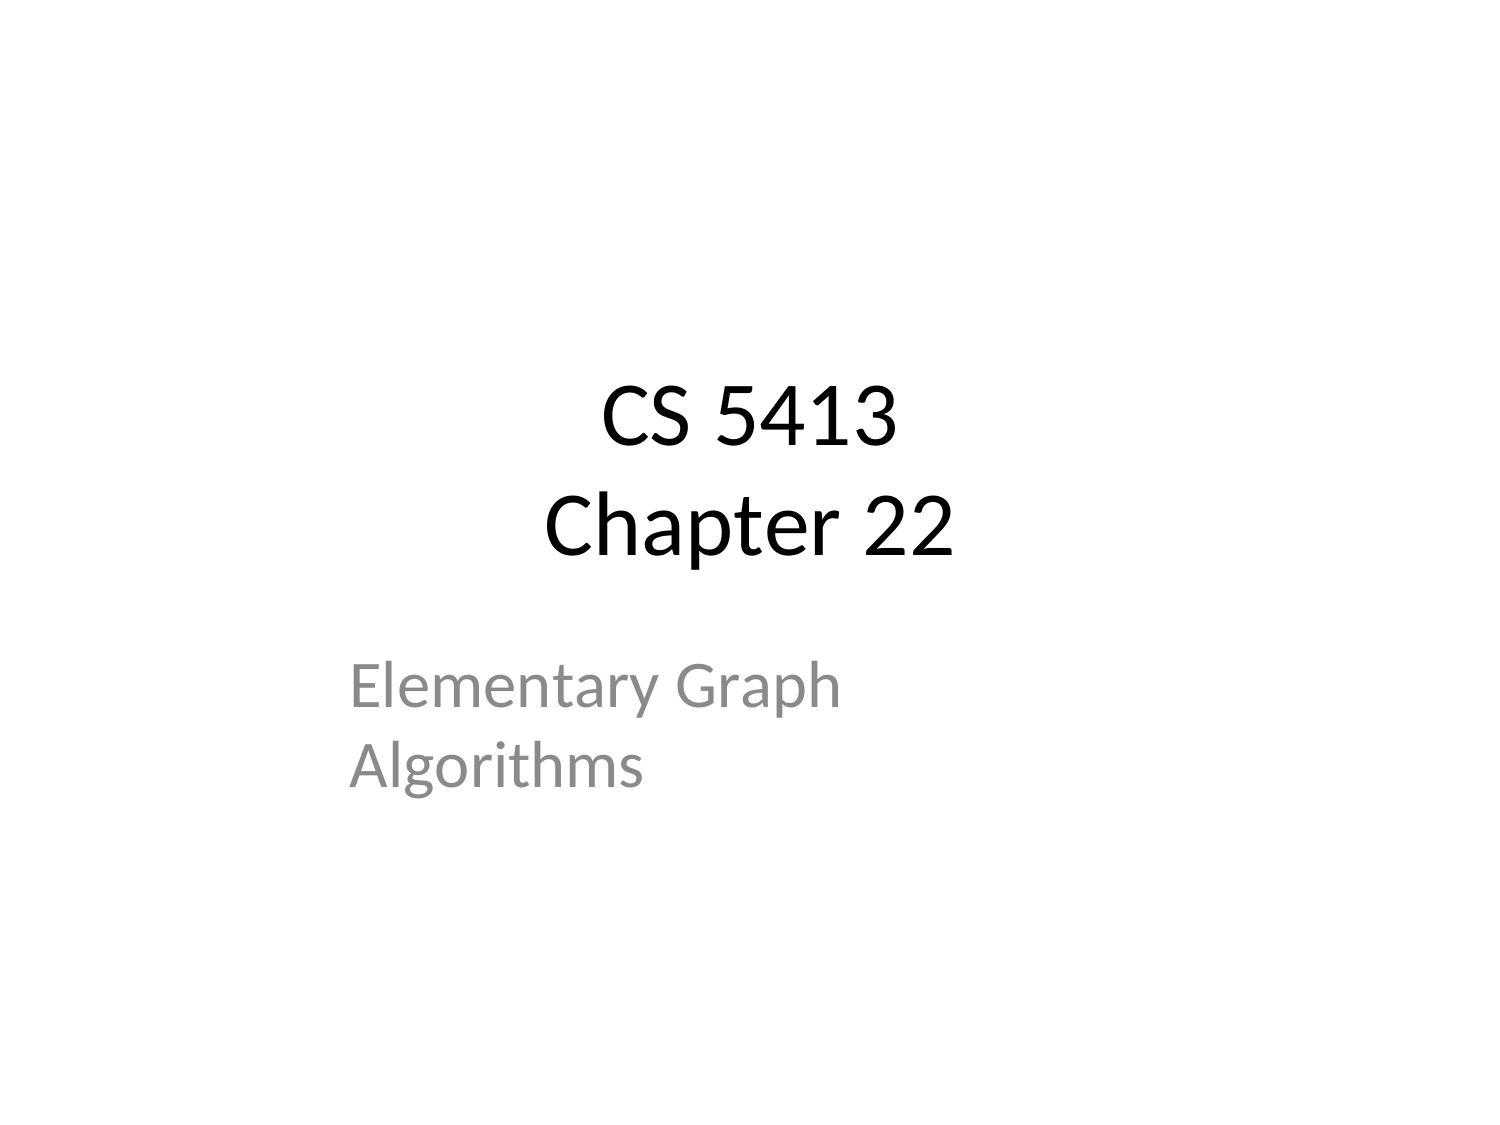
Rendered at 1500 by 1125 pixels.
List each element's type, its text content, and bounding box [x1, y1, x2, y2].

text_box Elementary Graph Algorithms [347, 640, 1153, 801]
text_box CS 5413 Chapter 22 [542, 354, 958, 575]
